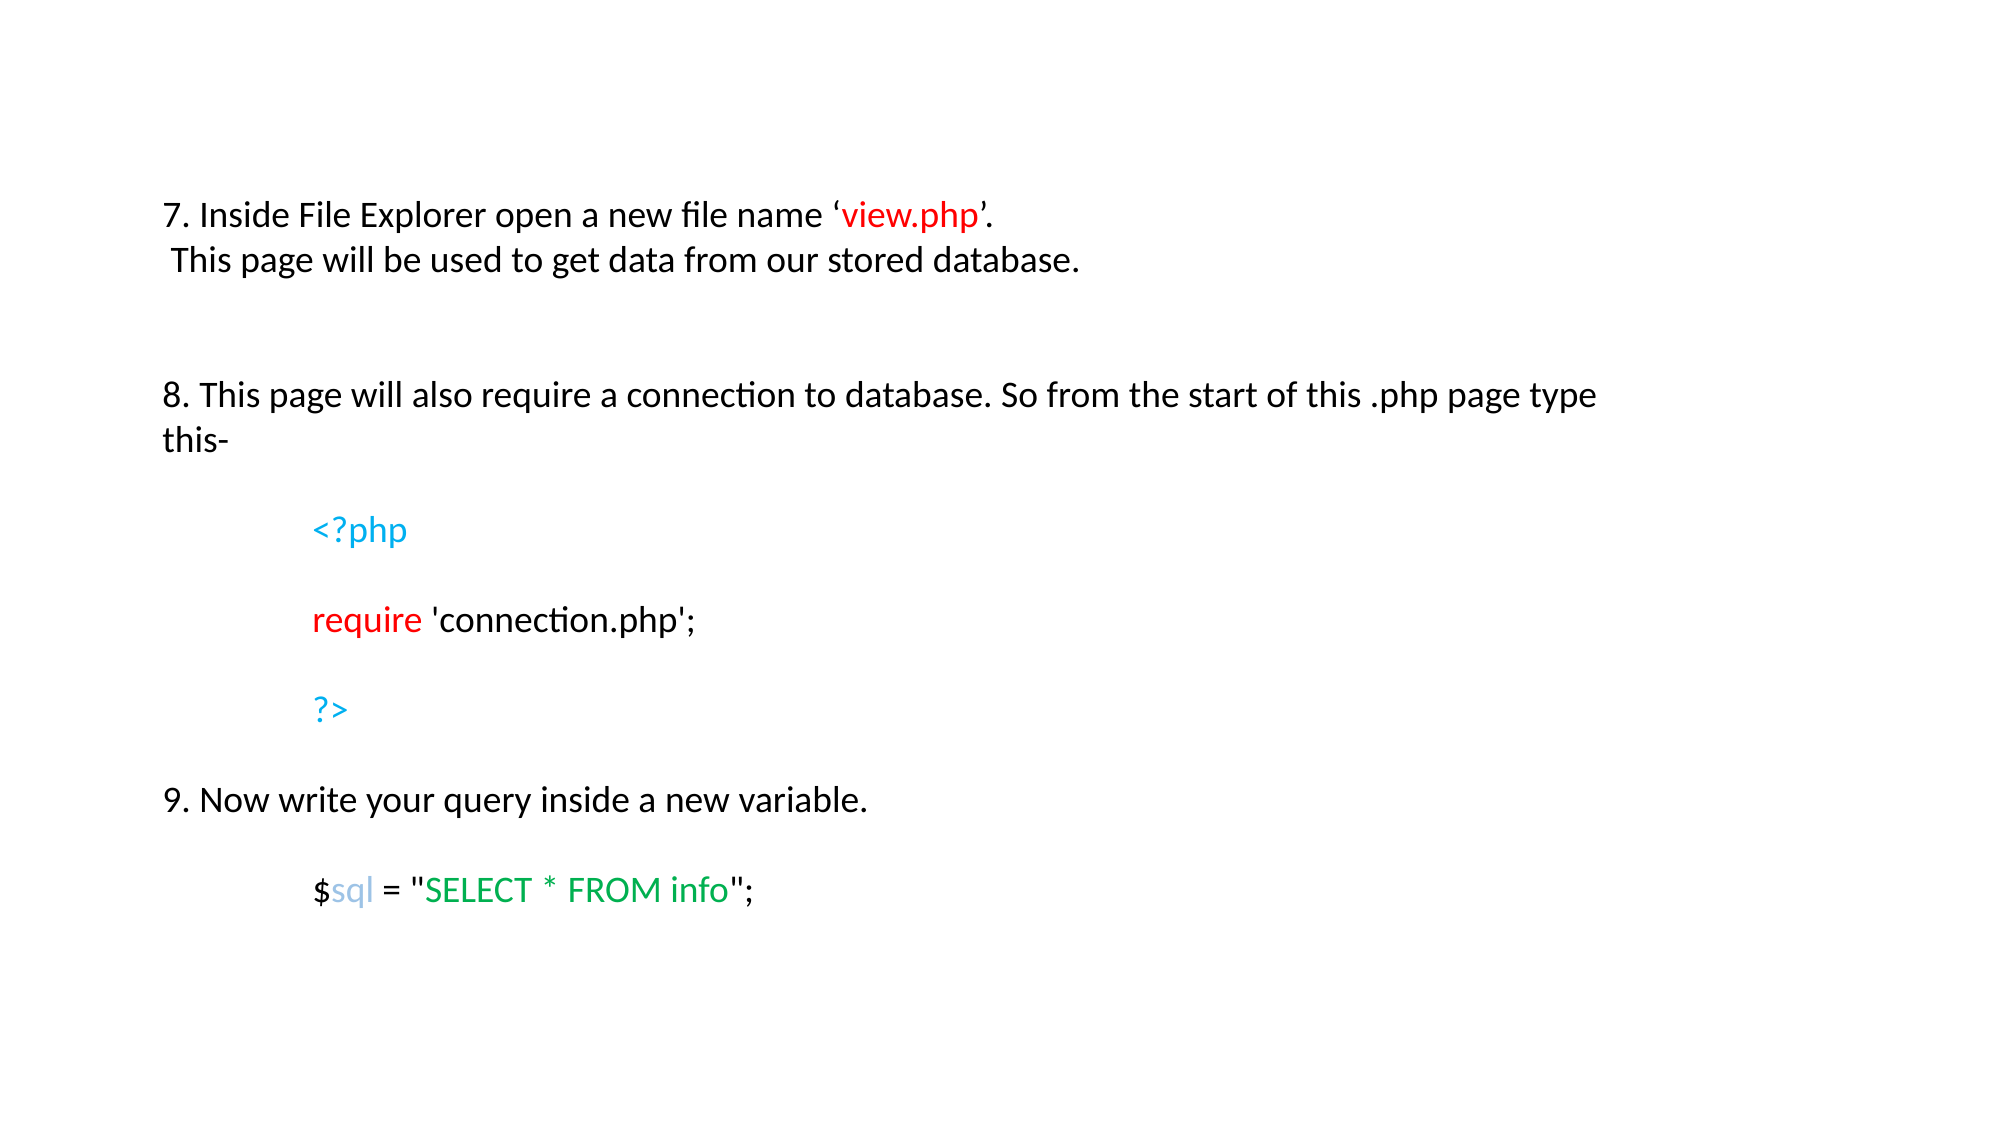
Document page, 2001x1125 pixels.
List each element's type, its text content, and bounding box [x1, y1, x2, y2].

text_box 7. Inside File Explorer open a new file name ‘view.php’. This page will be used to get data from our stored database. 8. This page will also require a connection to database. So from the start of this .php page type this- <?php require 'connection.php'; ?> 9. Now write your query inside a new variable. $sql = "SELECT * FROM info"; [147, 182, 1675, 963]
